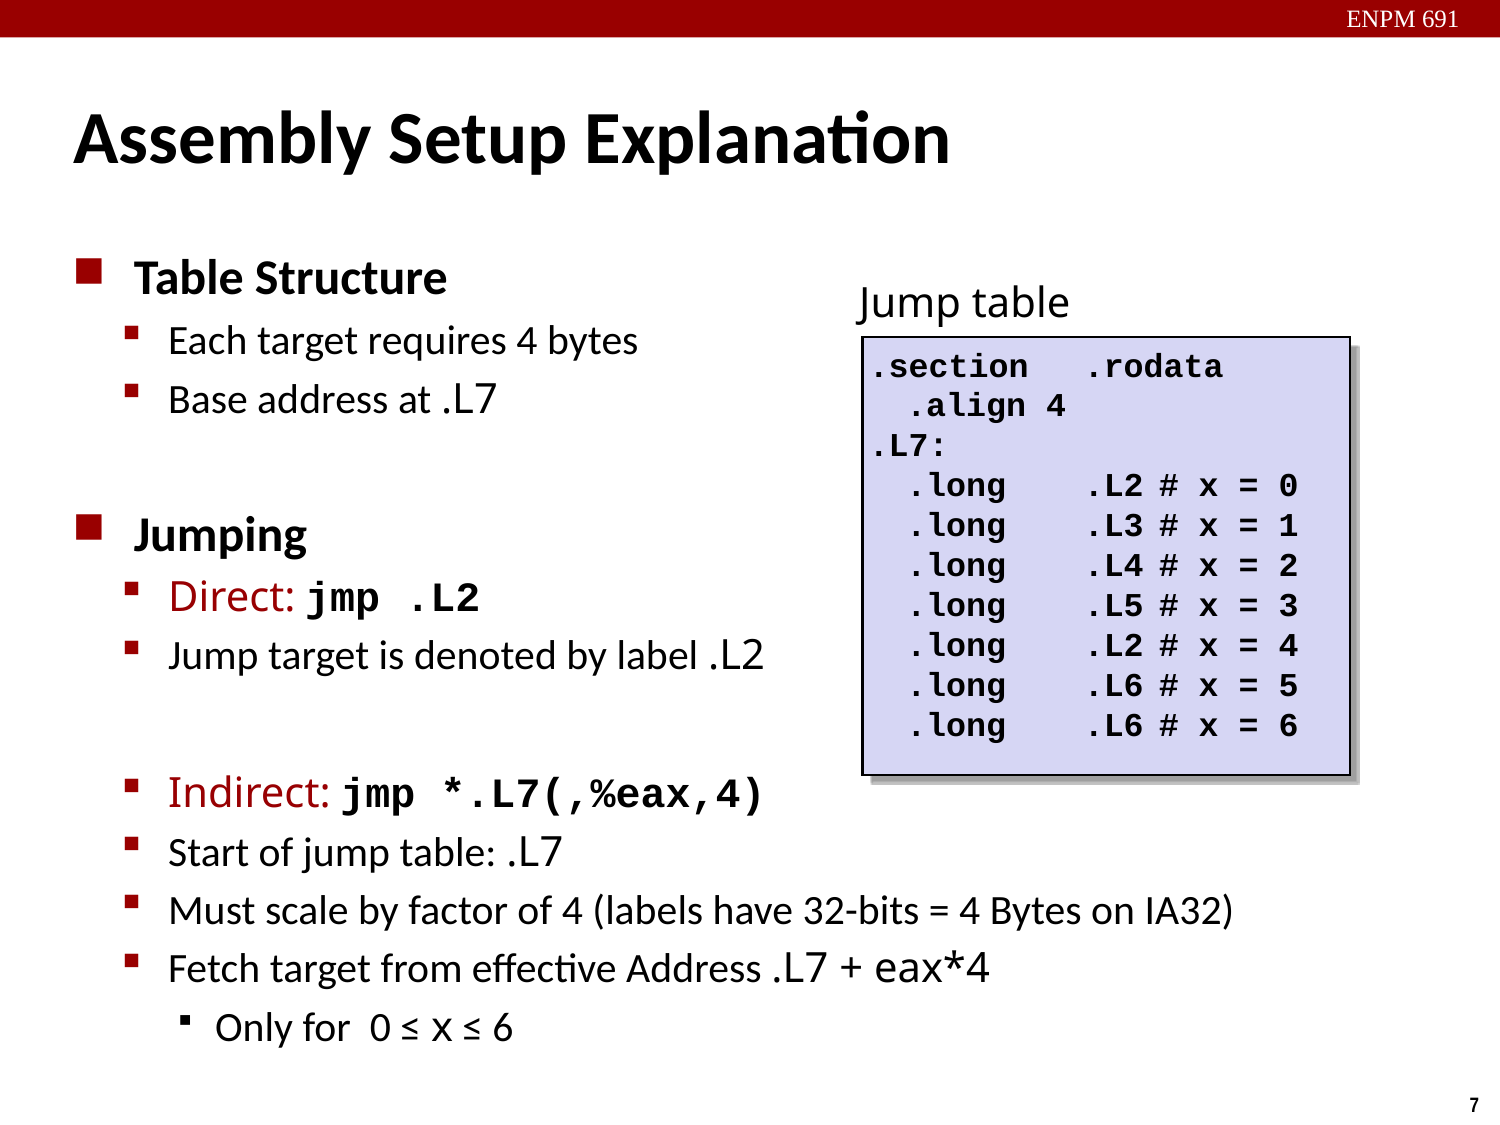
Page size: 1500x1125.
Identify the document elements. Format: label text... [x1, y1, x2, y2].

title Assembly Setup Explanation [58, 71, 1305, 197]
text_box .section .rodata .align 4 .L7: .long .L2 # x = 0 .long .L3 # x = 1 .long .L4 # x = 2 .long .L5 # x = 3 .long .L2 # x = 4 .long .L6 # x = 5 .long .L6 # x = 6 [862, 337, 1350, 775]
text_box Jump table [852, 270, 1077, 333]
list Table Structure Each target requires 4 bytes Base address at .L7 Jumping Direct: jmp .L2 Jump target is denoted by label .L2 Indirect: jmp *.L7(,%eax,4) Start of jump table: .L7 Must scale by factor of 4 (labels have 32-bits = 4 Bytes on IA32) Fetch target from effective Address .L7 + eax*4 Only for 0 ≤ x ≤ 6 [62, 237, 1438, 1084]
